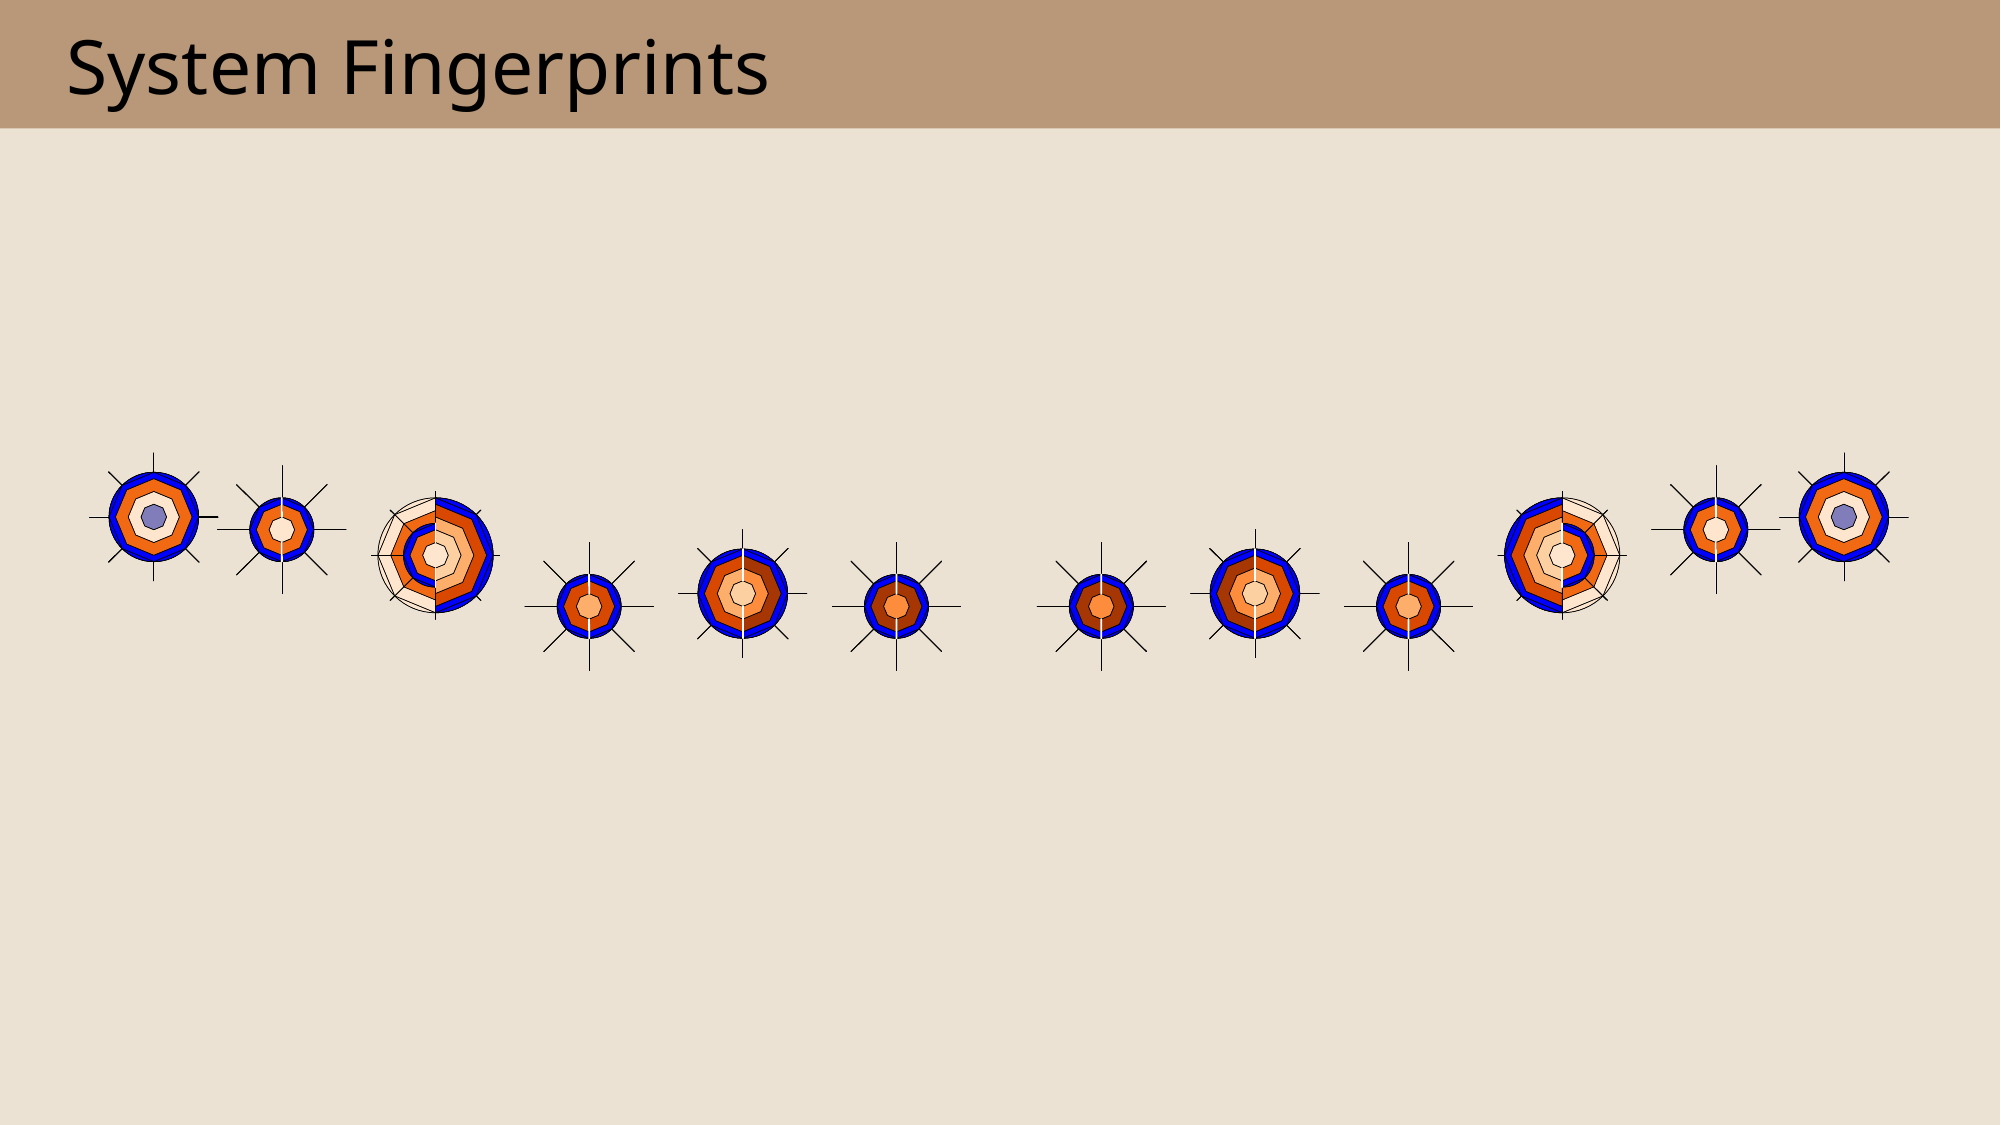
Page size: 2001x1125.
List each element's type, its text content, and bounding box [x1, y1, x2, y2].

title System Fingerprints [0, 0, 2000, 129]
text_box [0, 446, 2000, 679]
